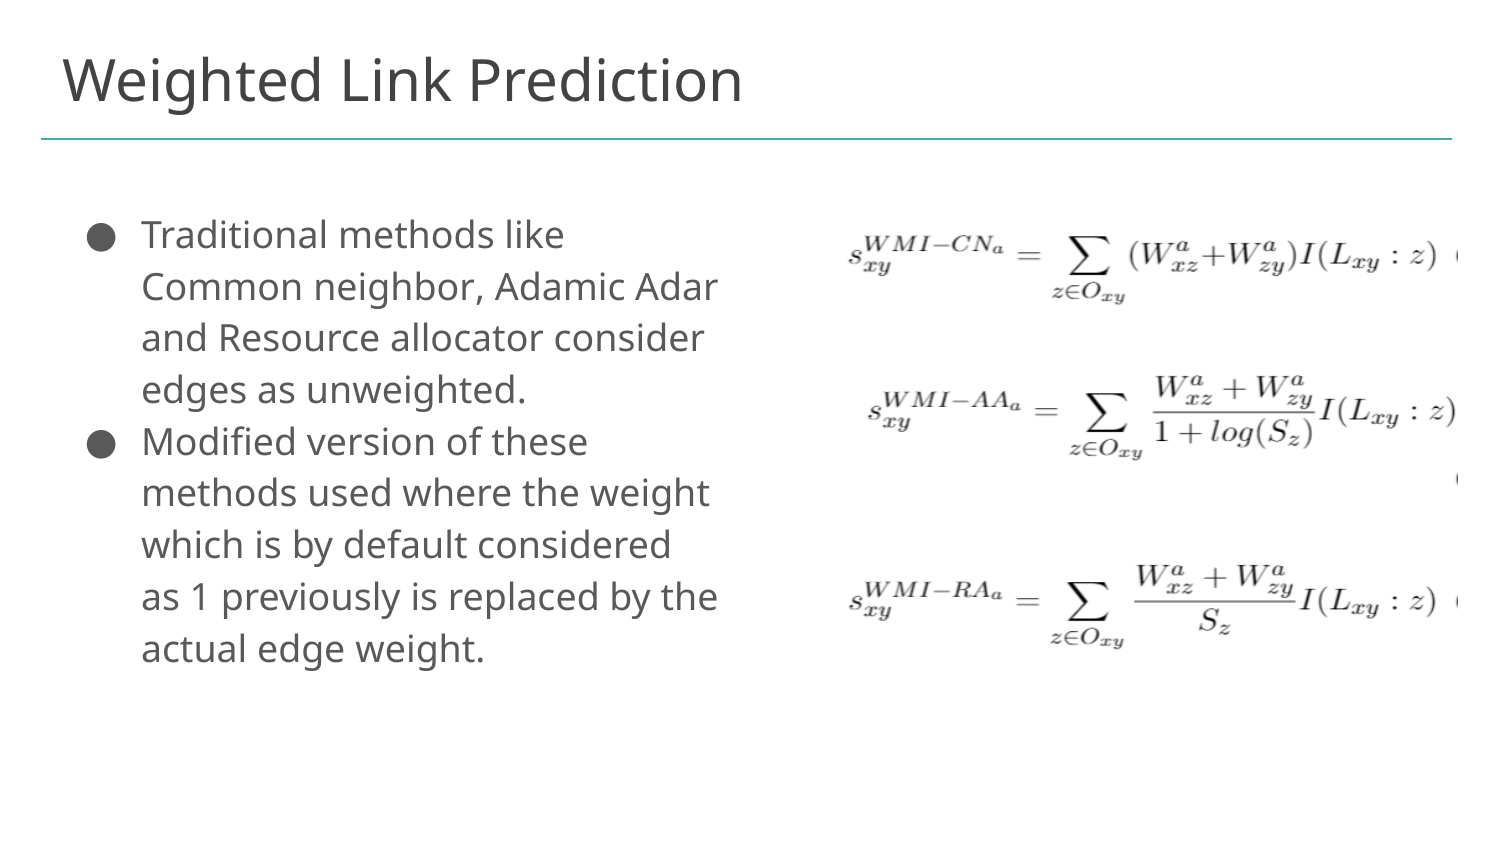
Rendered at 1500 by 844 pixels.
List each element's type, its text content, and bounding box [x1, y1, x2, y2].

picture [834, 216, 1458, 656]
list Traditional methods like Common neighbor, Adamic Adar and Resource allocator consider edges as unweighted. Modified version of these methods used where the weight which is by default considered as 1 previously is replaced by the actual edge weight. [51, 189, 736, 750]
title Weighted Link Prediction [47, 27, 1446, 122]
